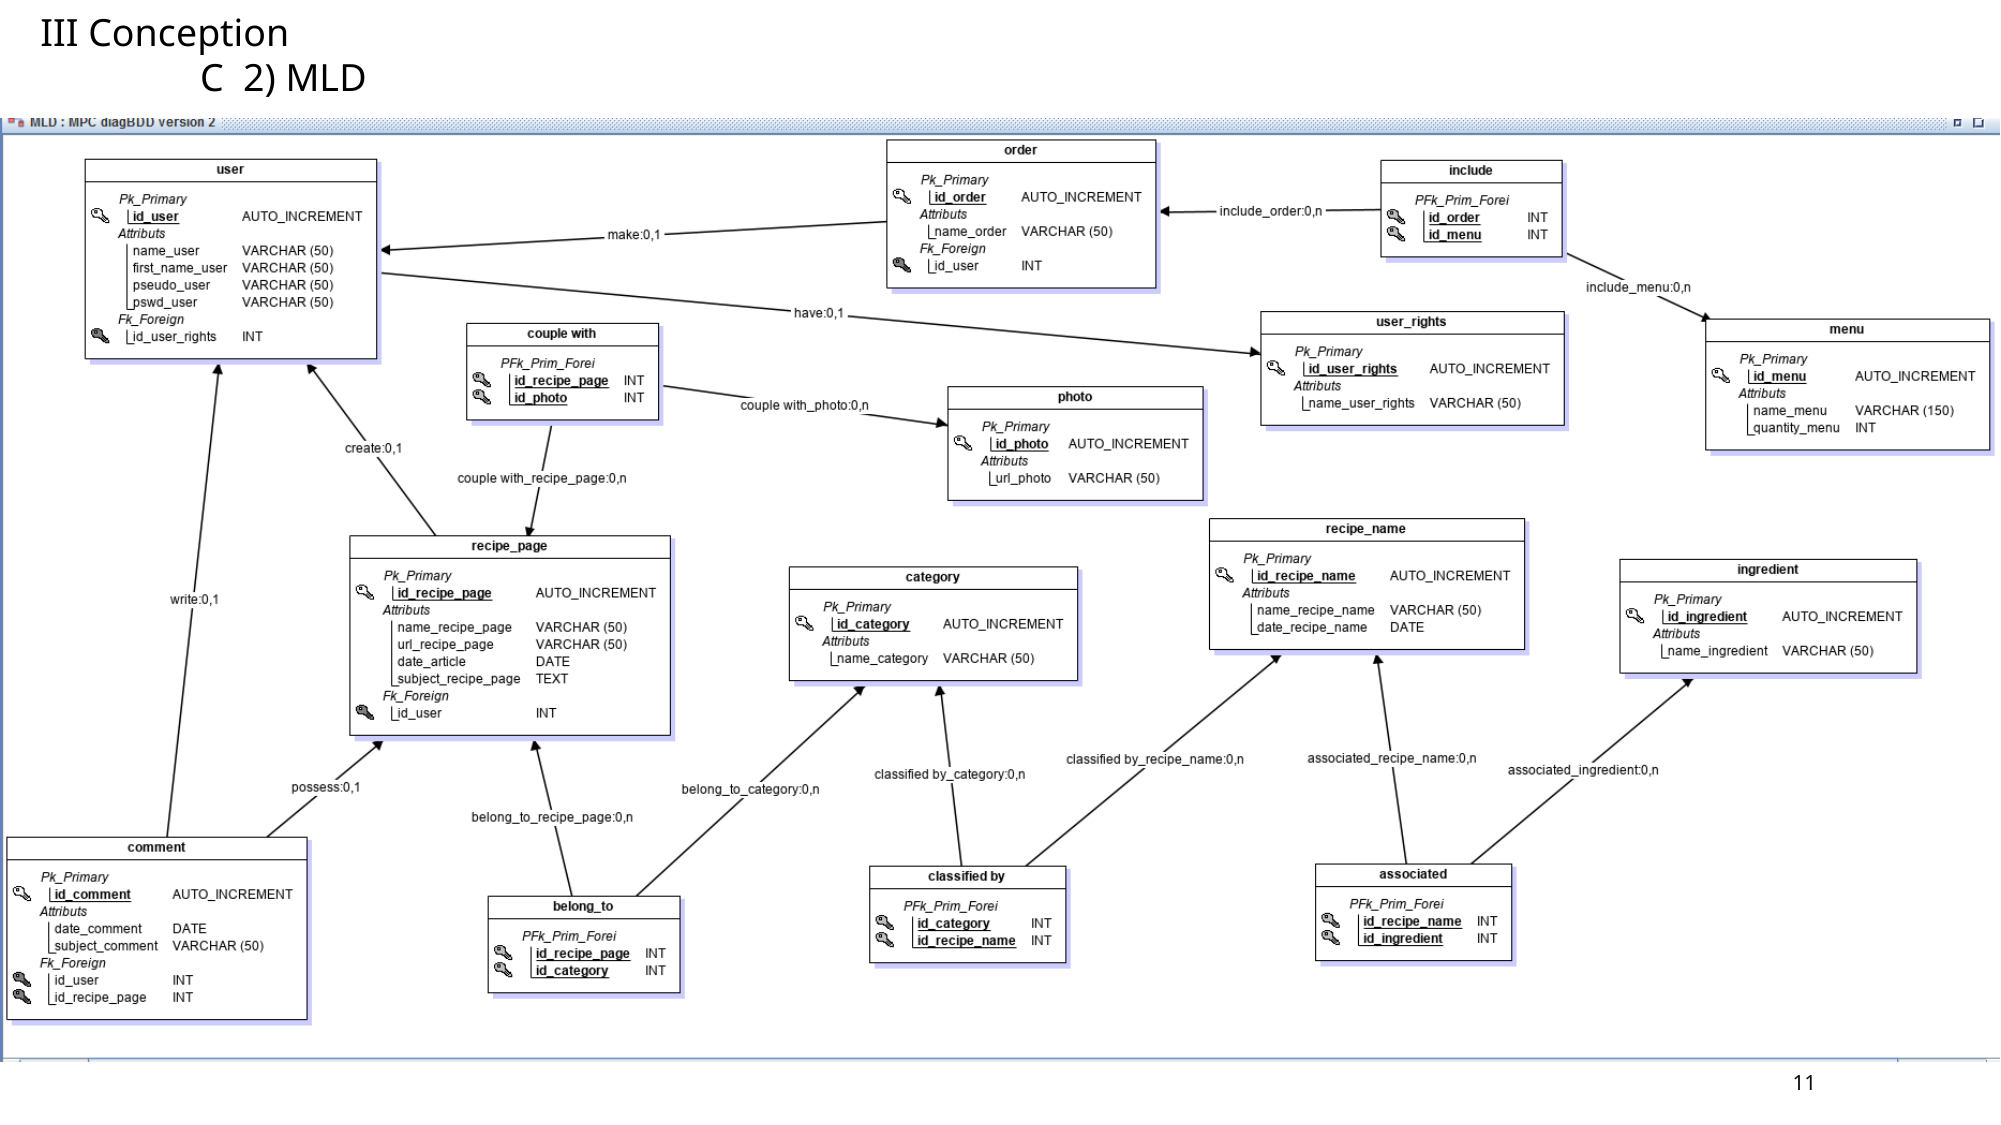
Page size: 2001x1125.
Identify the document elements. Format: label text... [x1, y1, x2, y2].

slide_number 11 [1777, 1073, 1938, 1107]
text_box III Conception C 2) MLD [25, 1, 1026, 107]
picture [0, 118, 2000, 1062]
